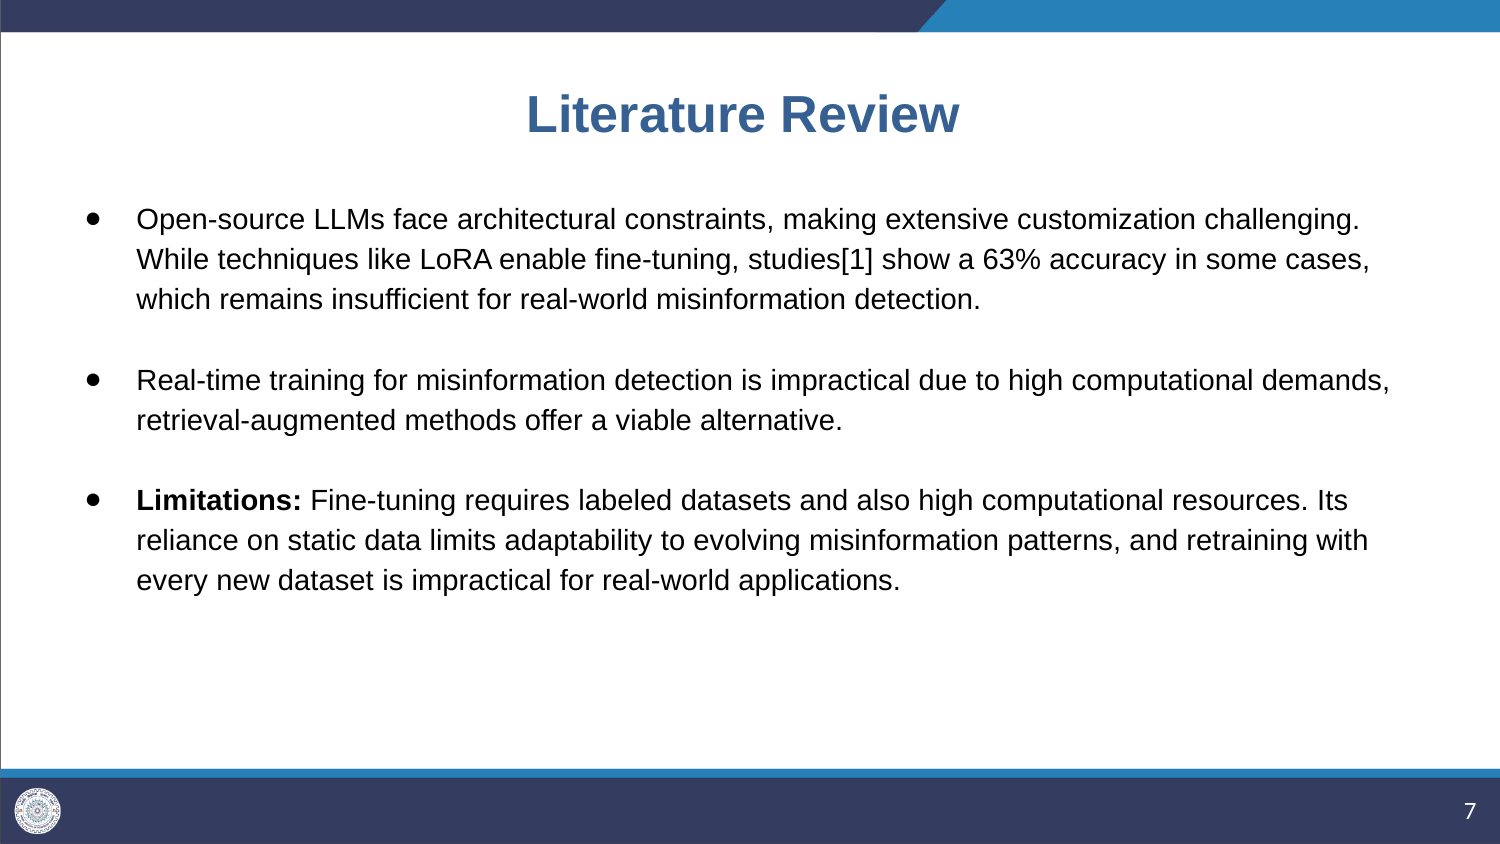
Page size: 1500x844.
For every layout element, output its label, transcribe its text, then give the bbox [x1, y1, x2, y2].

title Literature Review [75, 33, 1425, 152]
picture [0, 0, 1500, 844]
slide_number ‹#› [1141, 787, 1492, 833]
text_box Open-source LLMs face architectural constraints, making extensive customization challenging. While techniques like LoRA enable fine-tuning, studies[1] show a 63% accuracy in some cases, which remains insufficient for real-world misinformation detection. Real-time training for misinformation detection is impractical due to high computational demands, retrieval-augmented methods offer a viable alternative. Limitations: Fine-tuning requires labeled datasets and also high computational resources. Its reliance on static data limits adaptability to evolving misinformation patterns, and retraining with every new dataset is impractical for real-world applications. [46, 152, 1425, 605]
